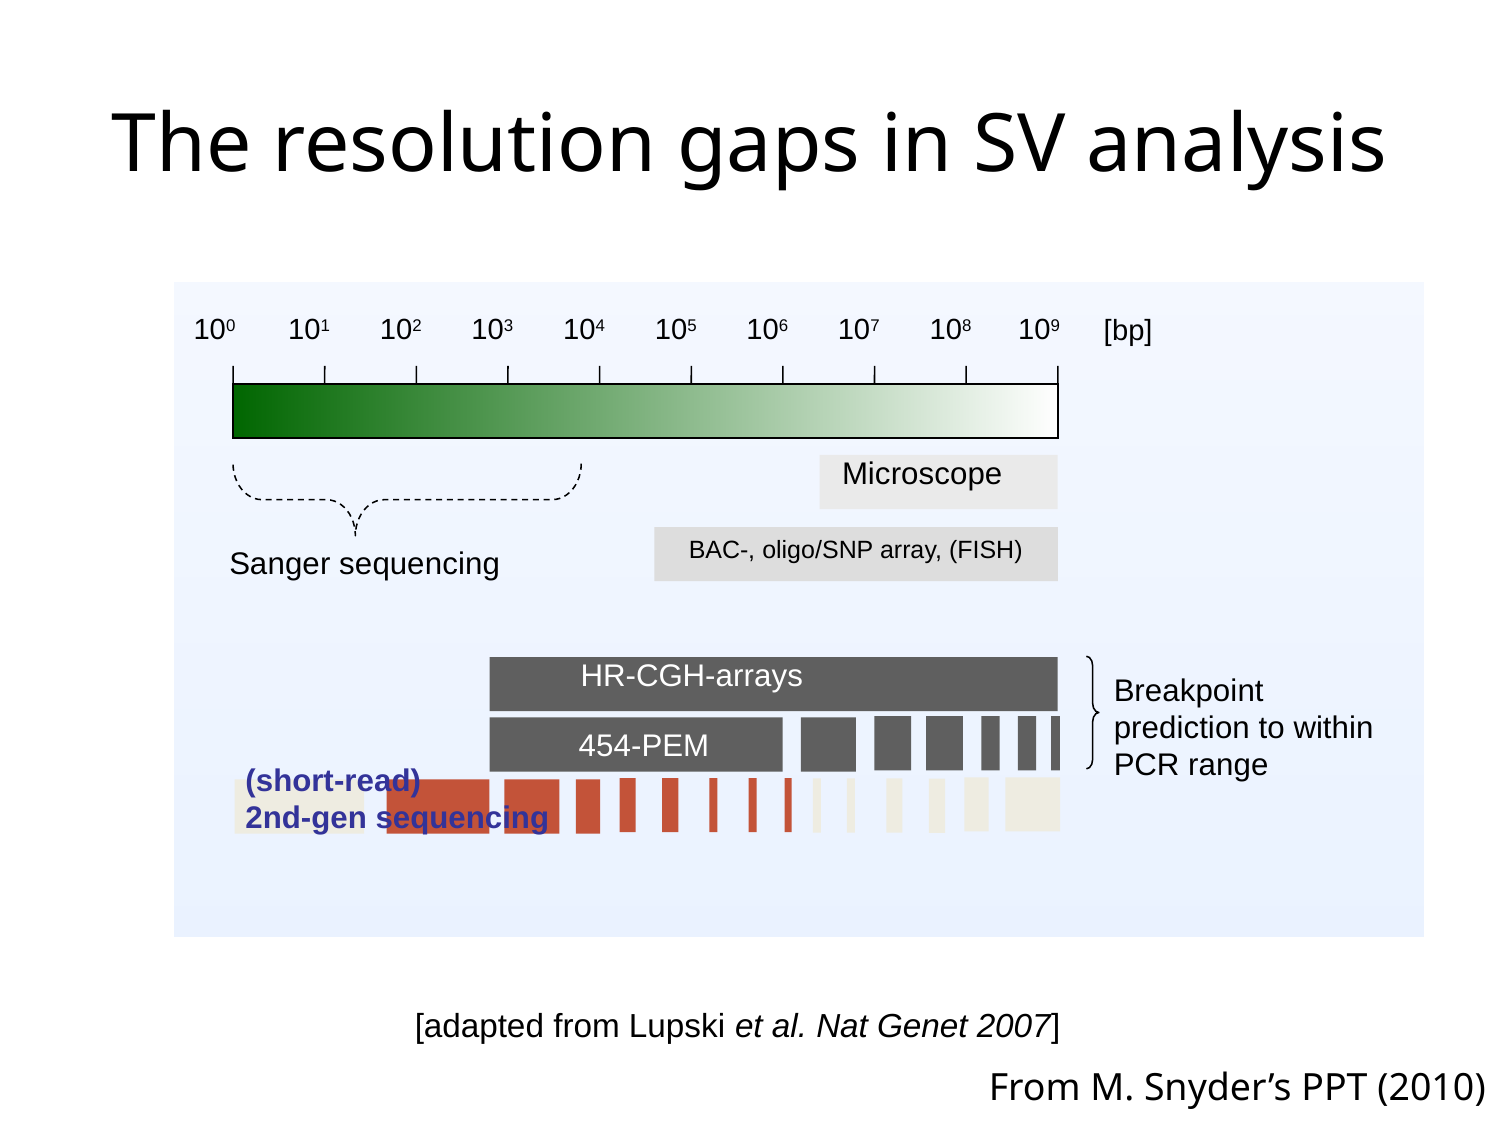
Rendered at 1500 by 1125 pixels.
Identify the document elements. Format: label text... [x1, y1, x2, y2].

text_box From M. Snyder’s PPT (2010) [973, 1055, 1500, 1115]
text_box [174, 282, 1425, 937]
title The resolution gaps in SV analysis [75, 45, 1425, 233]
text_box [adapted from Lupski et al. Nat Genet 2007] [399, 997, 1076, 1052]
